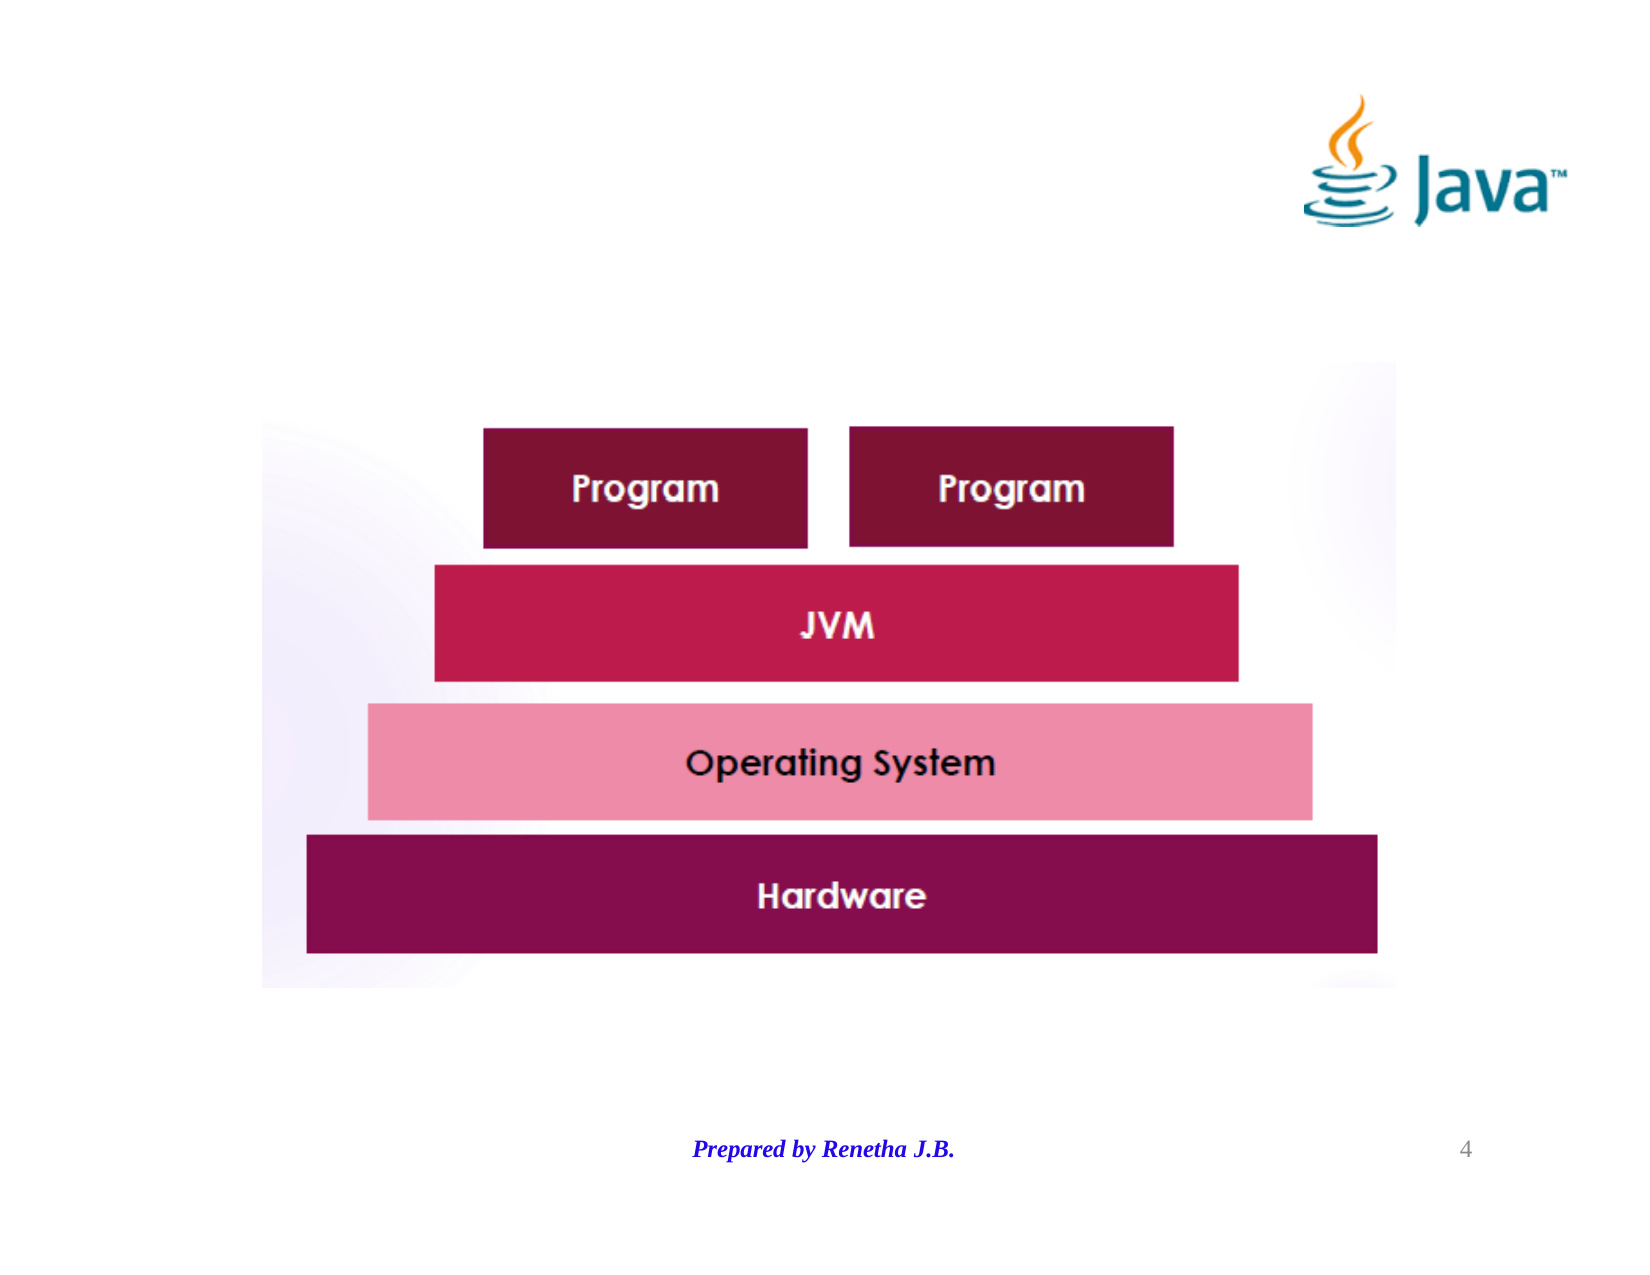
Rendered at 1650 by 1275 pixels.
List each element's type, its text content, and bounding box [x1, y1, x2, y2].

picture [1304, 93, 1569, 227]
footer Prepared by Renetha J.B. [690, 1135, 960, 1275]
slide_number <number> [1453, 1135, 1491, 1275]
picture [262, 362, 1396, 988]
